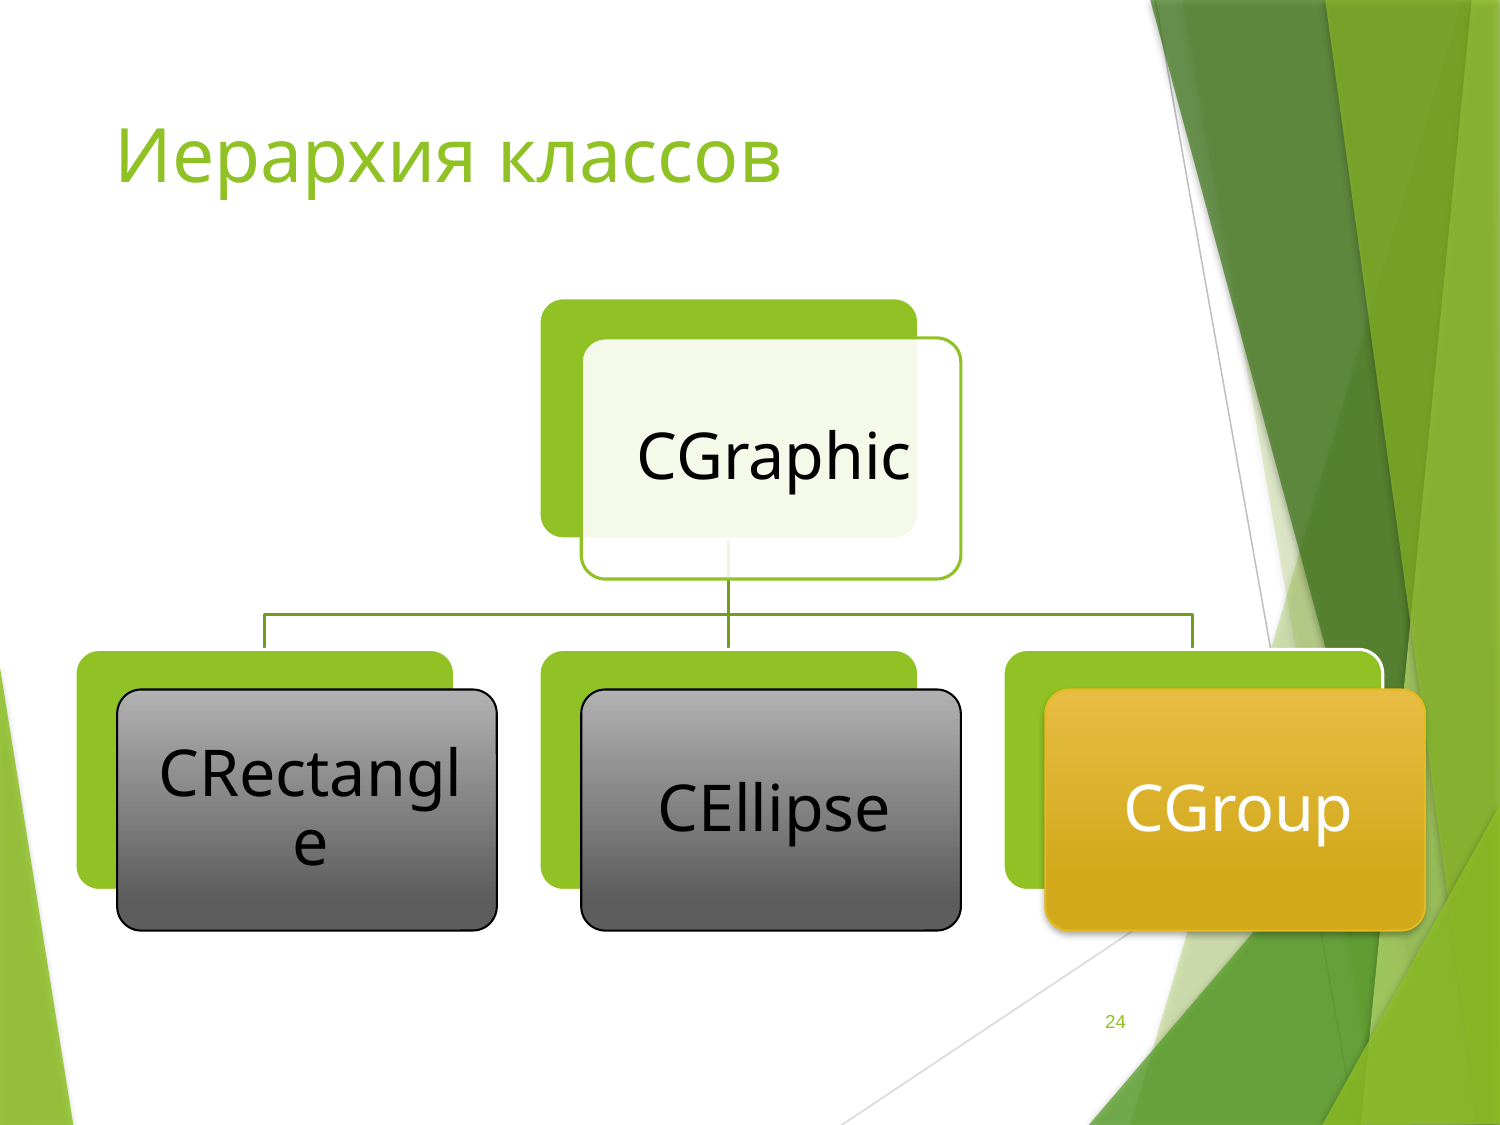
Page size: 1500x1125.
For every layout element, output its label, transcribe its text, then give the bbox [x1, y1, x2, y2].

title Иерархия классов [99, 99, 1142, 241]
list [74, 242, 1426, 986]
slide_number 24 [1057, 994, 1142, 1051]
